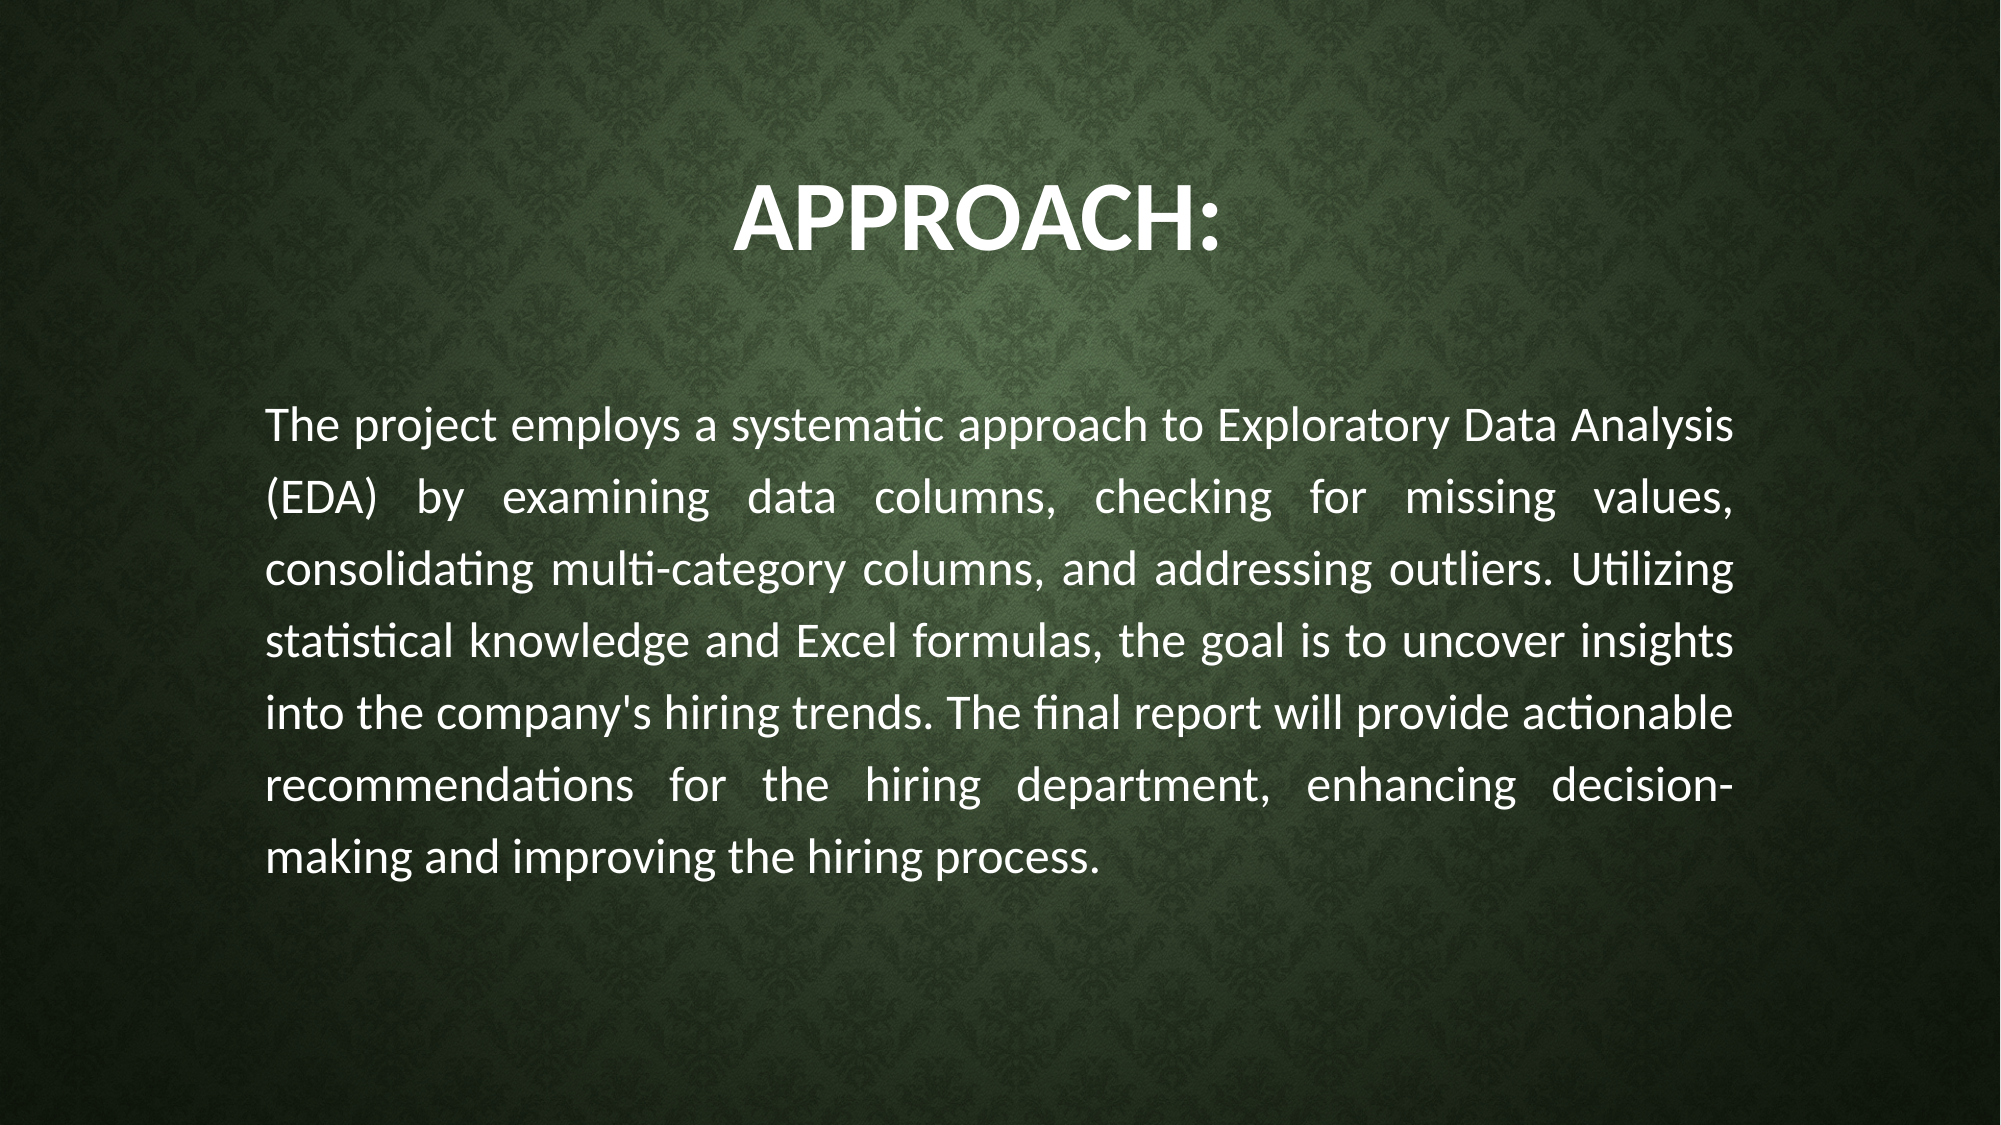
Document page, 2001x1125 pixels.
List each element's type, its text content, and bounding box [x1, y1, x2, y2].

title Approach: [651, 140, 1307, 297]
subtitle The project employs a systematic approach to Exploratory Data Analysis (EDA) by examining data columns, checking for missing values, consolidating multi-category columns, and addressing outliers. Utilizing statistical knowledge and Excel formulas, the goal is to uncover insights into the company's hiring trends. The final report will provide actionable recommendations for the hiring department, enhancing decision-making and improving the hiring process. [249, 344, 1750, 919]
